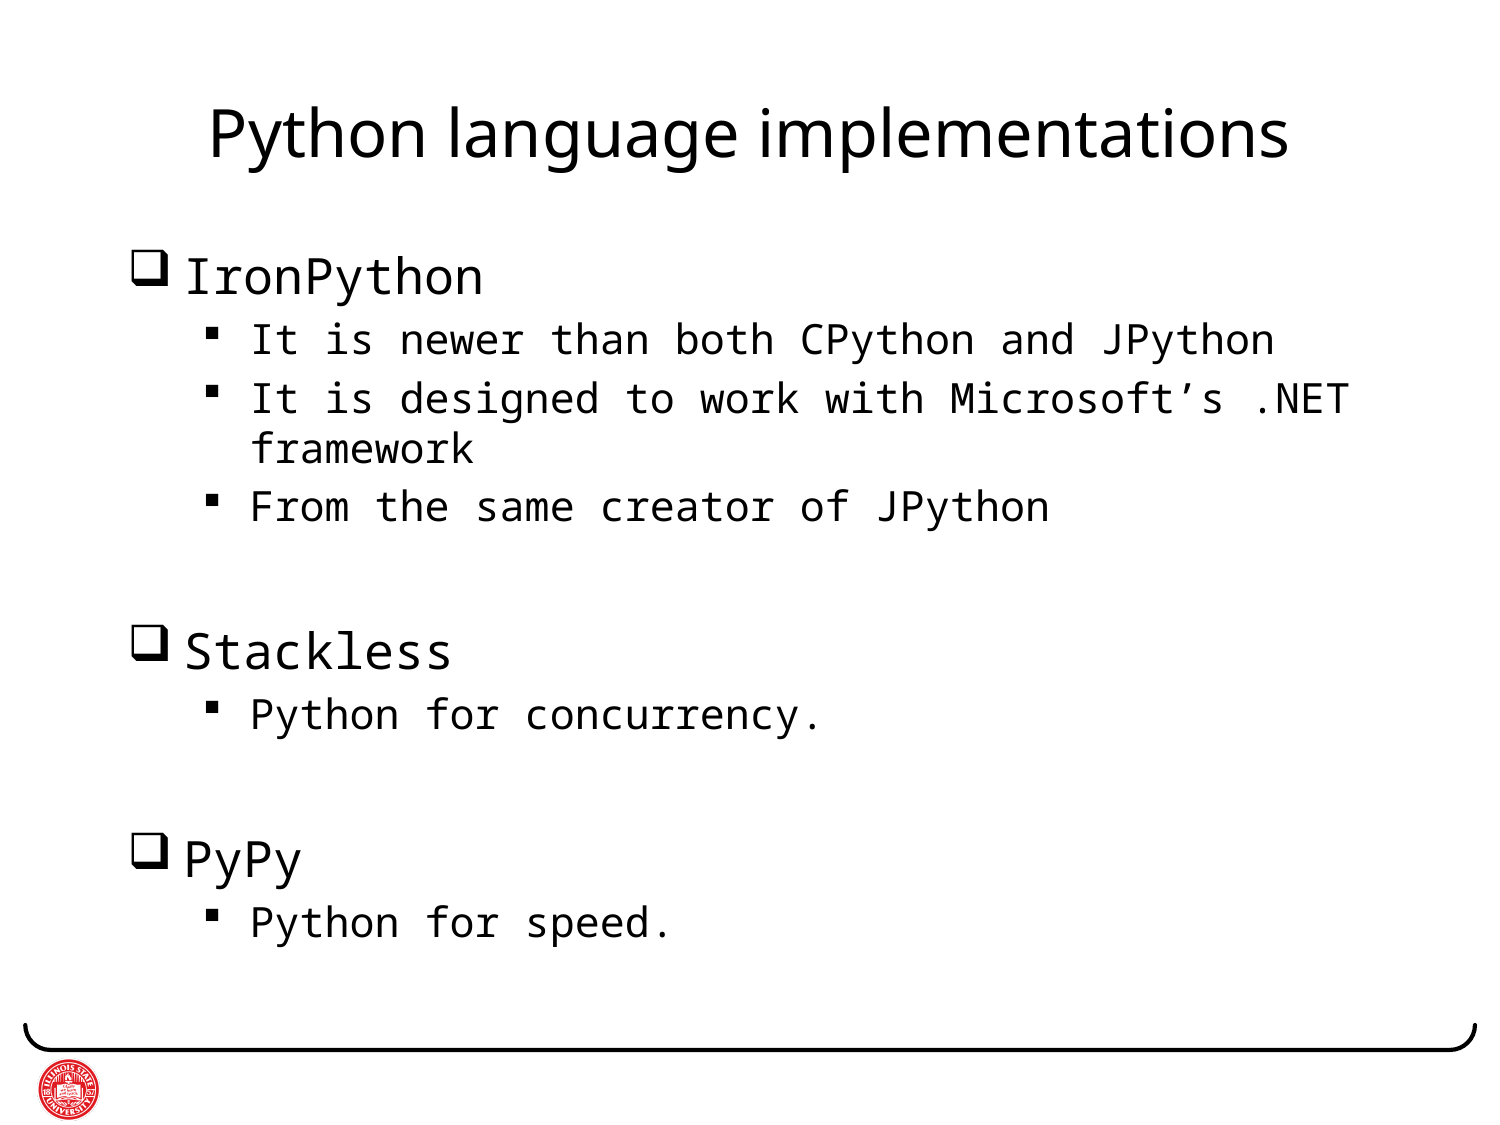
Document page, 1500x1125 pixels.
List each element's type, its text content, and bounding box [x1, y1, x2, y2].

title Python language implementations [112, 50, 1388, 213]
list IronPython It is newer than both CPython and JPython It is designed to work with Microsoft’s .NET framework From the same creator of JPython Stackless Python for concurrency. PyPy Python for speed. [112, 237, 1388, 1025]
picture [37, 1058, 100, 1121]
